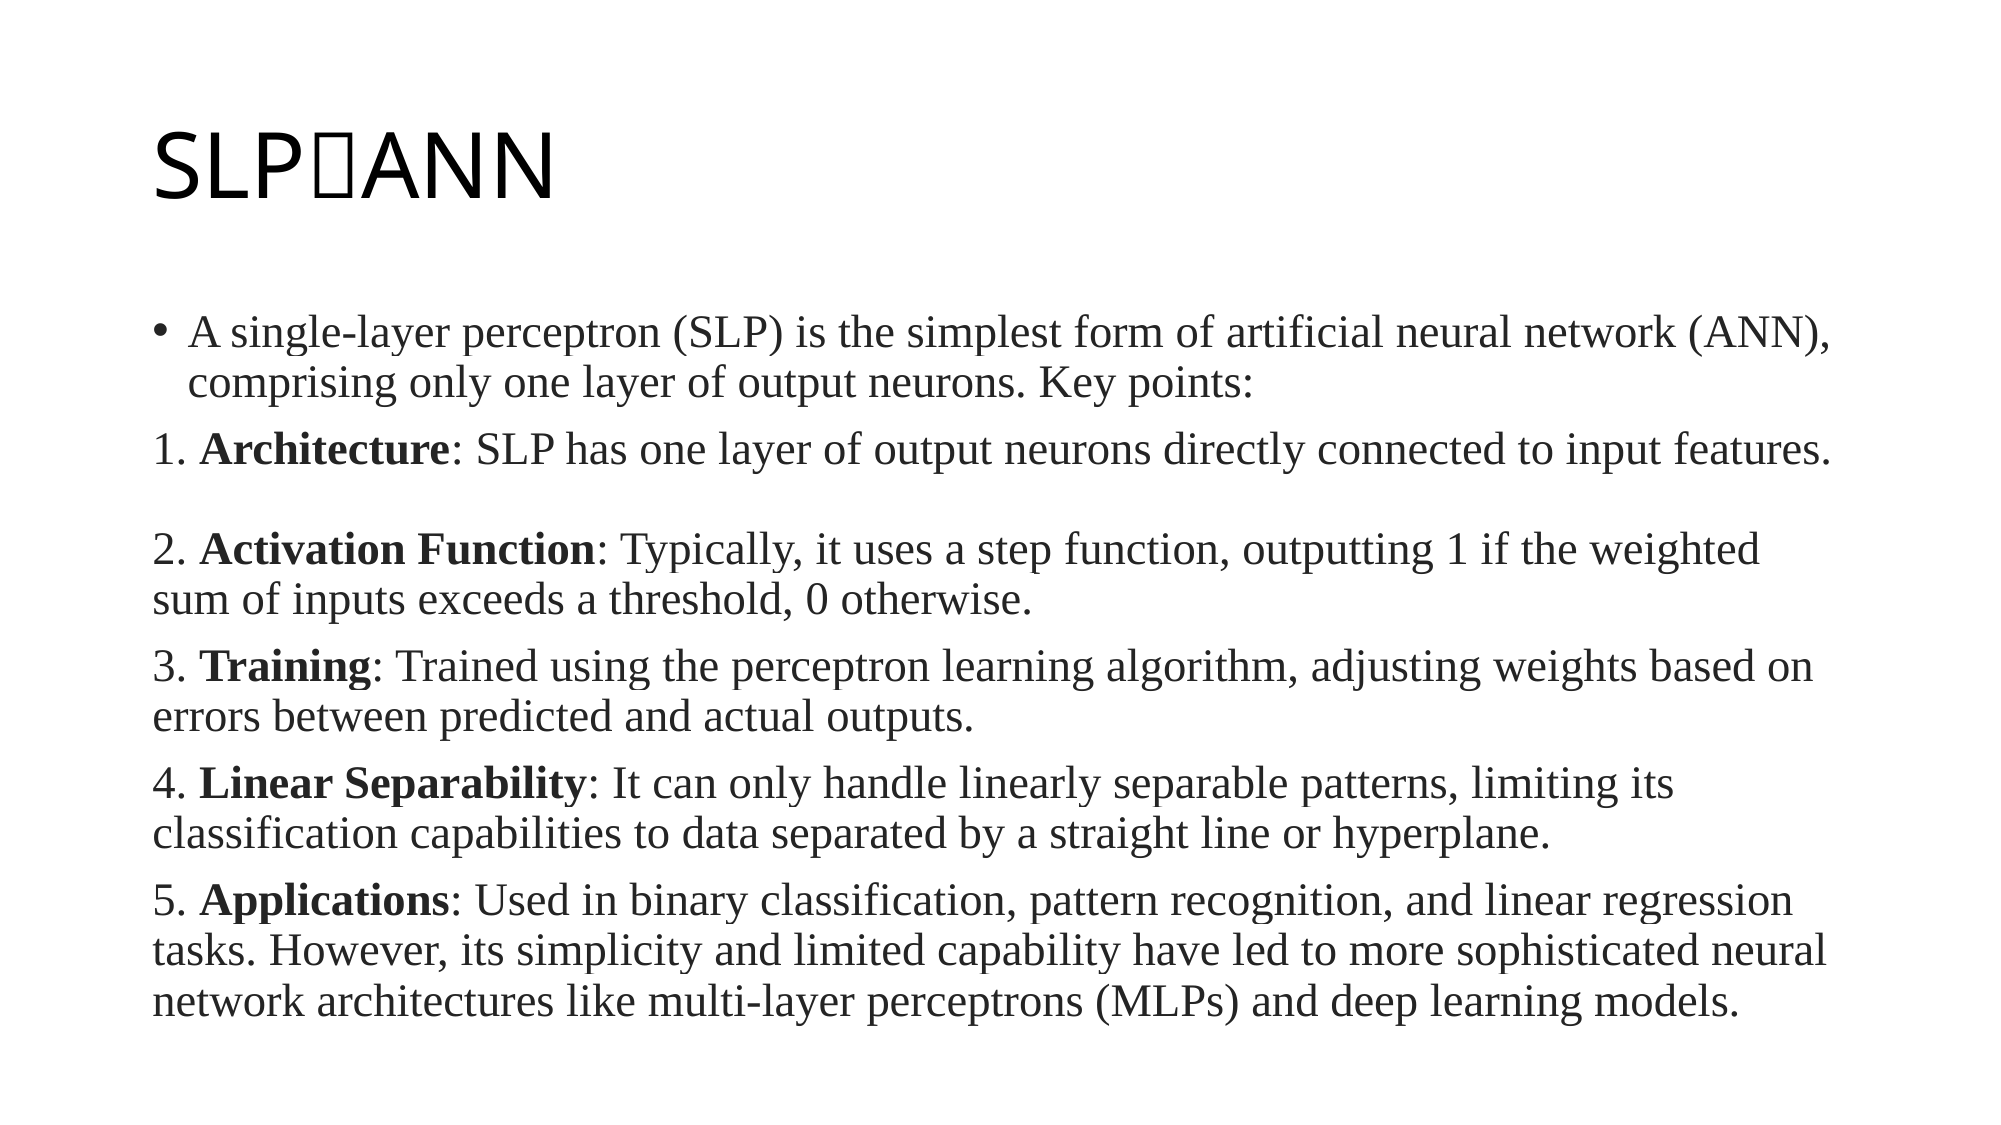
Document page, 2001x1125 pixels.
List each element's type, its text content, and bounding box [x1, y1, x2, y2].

list A single-layer perceptron (SLP) is the simplest form of artificial neural network (ANN), comprising only one layer of output neurons. Key points: 1. Architecture: SLP has one layer of output neurons directly connected to input features. 2. Activation Function: Typically, it uses a step function, outputting 1 if the weighted sum of inputs exceeds a threshold, 0 otherwise. 3. Training: Trained using the perceptron learning algorithm, adjusting weights based on errors between predicted and actual outputs. 4. Linear Separability: It can only handle linearly separable patterns, limiting its classification capabilities to data separated by a straight line or hyperplane. 5. Applications: Used in binary classification, pattern recognition, and linear regression tasks. However, its simplicity and limited capability have led to more sophisticated neural network architectures like multi-layer perceptrons (MLPs) and deep learning models. [137, 299, 1863, 1076]
title SLPANN [137, 59, 1863, 278]
